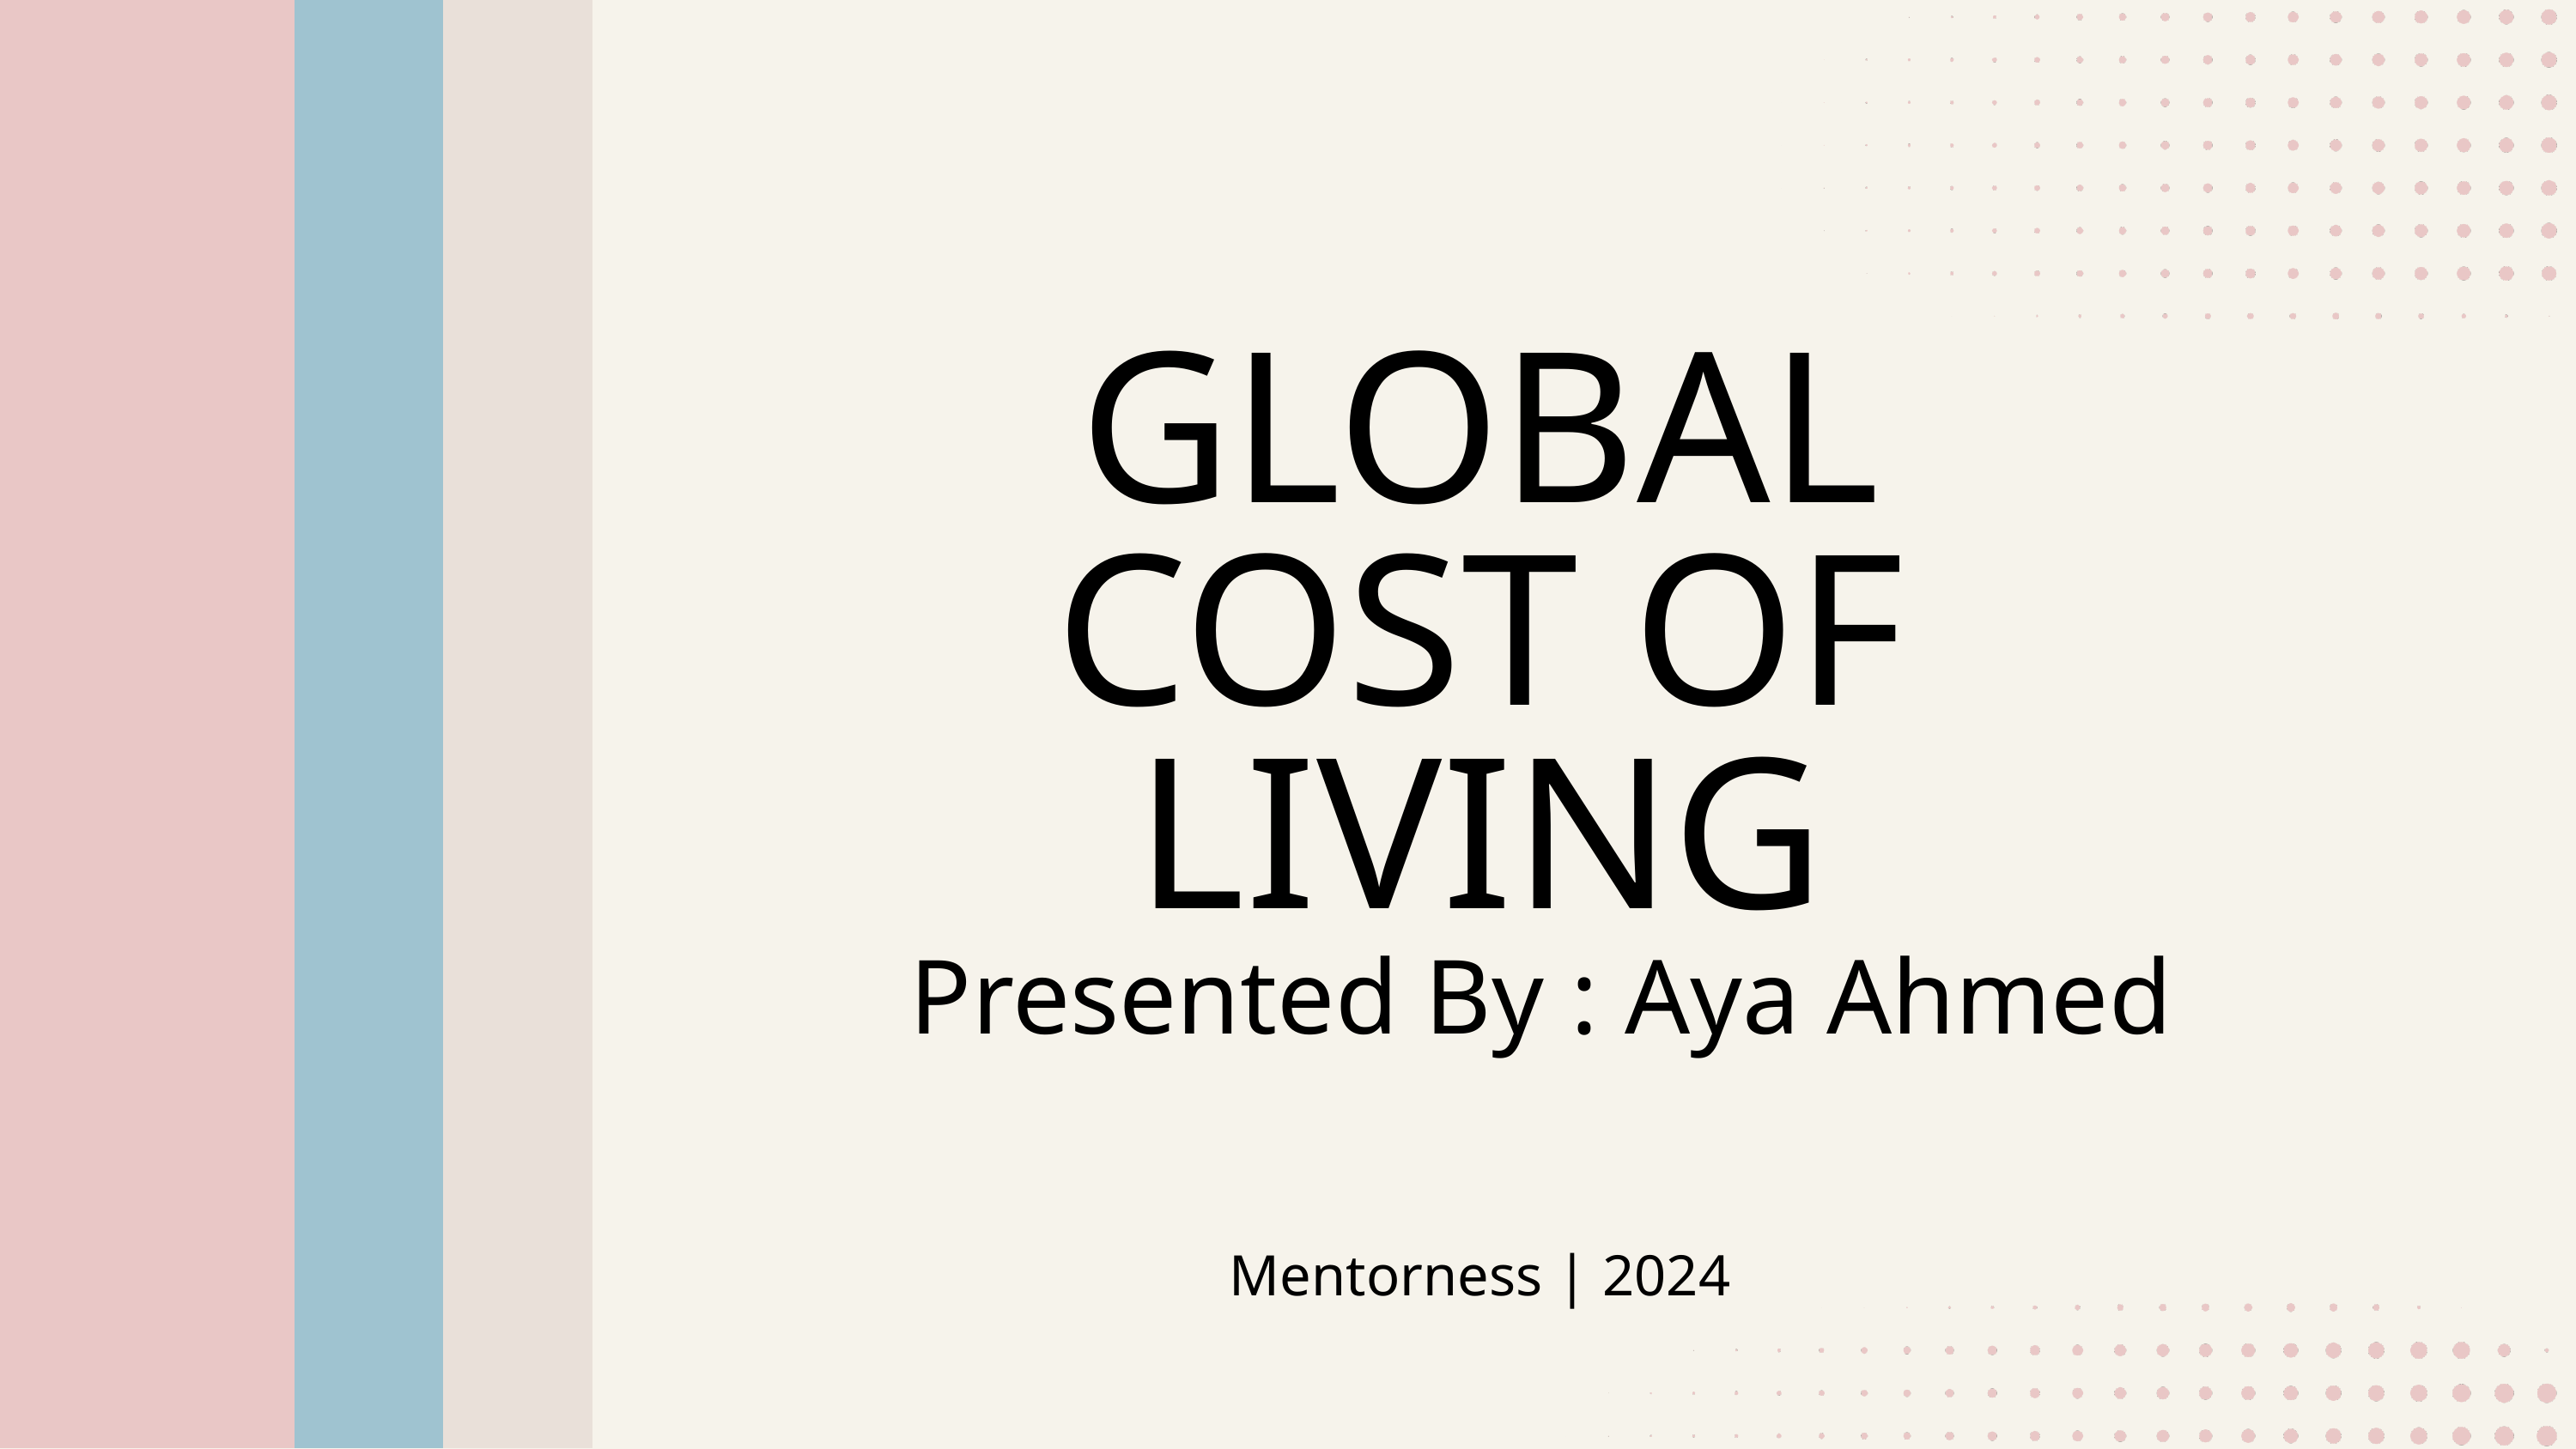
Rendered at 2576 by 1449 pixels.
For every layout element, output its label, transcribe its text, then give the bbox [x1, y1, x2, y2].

text_box Presented By : Aya Ahmed [653, 911, 2432, 1055]
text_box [0, 0, 593, 1449]
text_box Mentorness | 2024 [995, 1228, 1965, 1307]
text_box [1781, 0, 2576, 319]
text_box GLOBAL COST OF LIVING [878, 341, 2081, 911]
text_box [1565, 1303, 2576, 1449]
